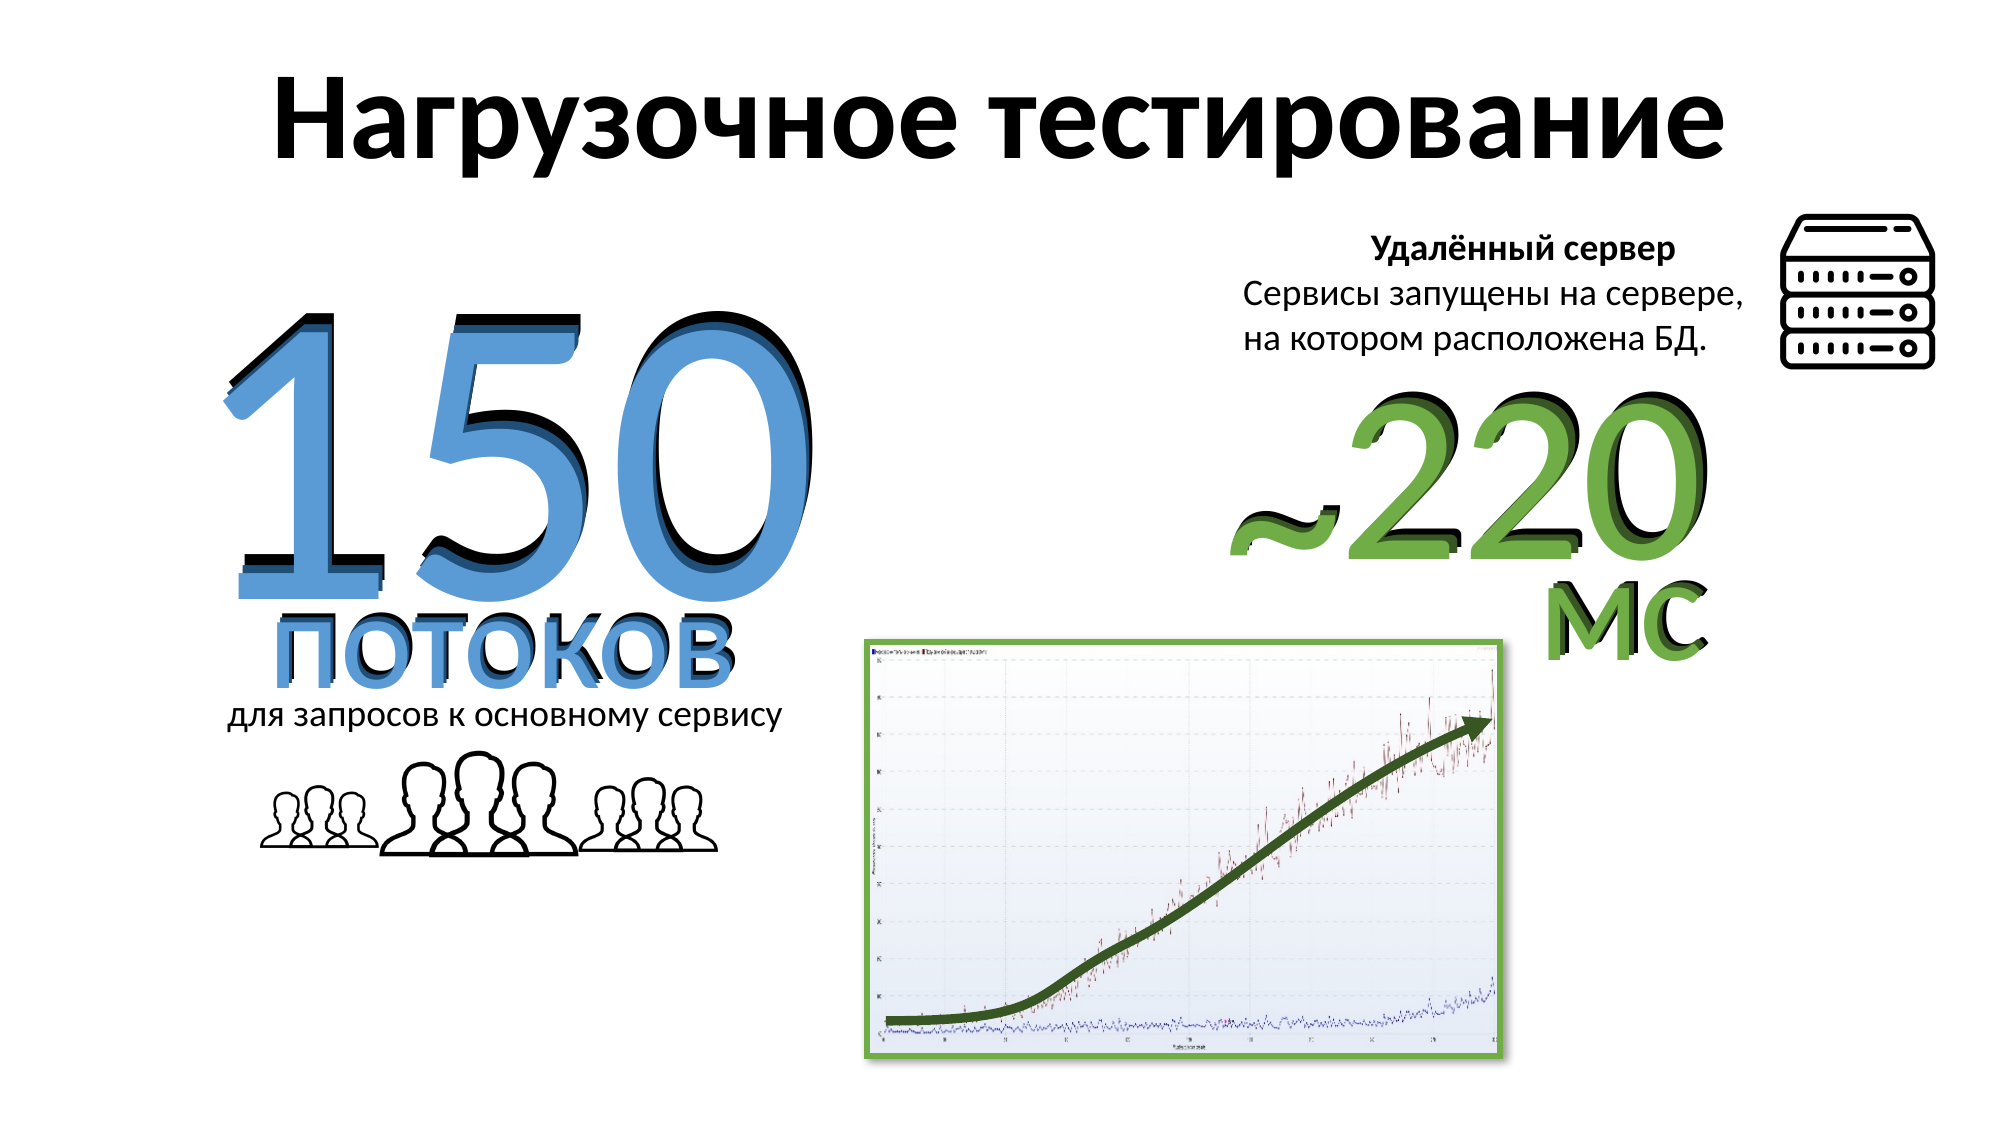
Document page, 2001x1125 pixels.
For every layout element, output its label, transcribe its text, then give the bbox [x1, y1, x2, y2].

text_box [169, 158, 843, 696]
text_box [1207, 345, 1364, 645]
picture [1776, 206, 1939, 377]
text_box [252, 780, 384, 854]
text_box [869, 645, 1498, 1054]
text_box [366, 742, 587, 867]
text_box Нагрузочное тестирование [150, 25, 1850, 191]
text_box Удалённый сервер Сервисы запущены на сервере, на котором расположена БД. [1228, 215, 1776, 366]
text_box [1522, 619, 1729, 701]
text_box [569, 771, 724, 859]
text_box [1322, 300, 1732, 619]
text_box для запросов к основному сервису [212, 696, 799, 742]
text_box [251, 696, 759, 726]
